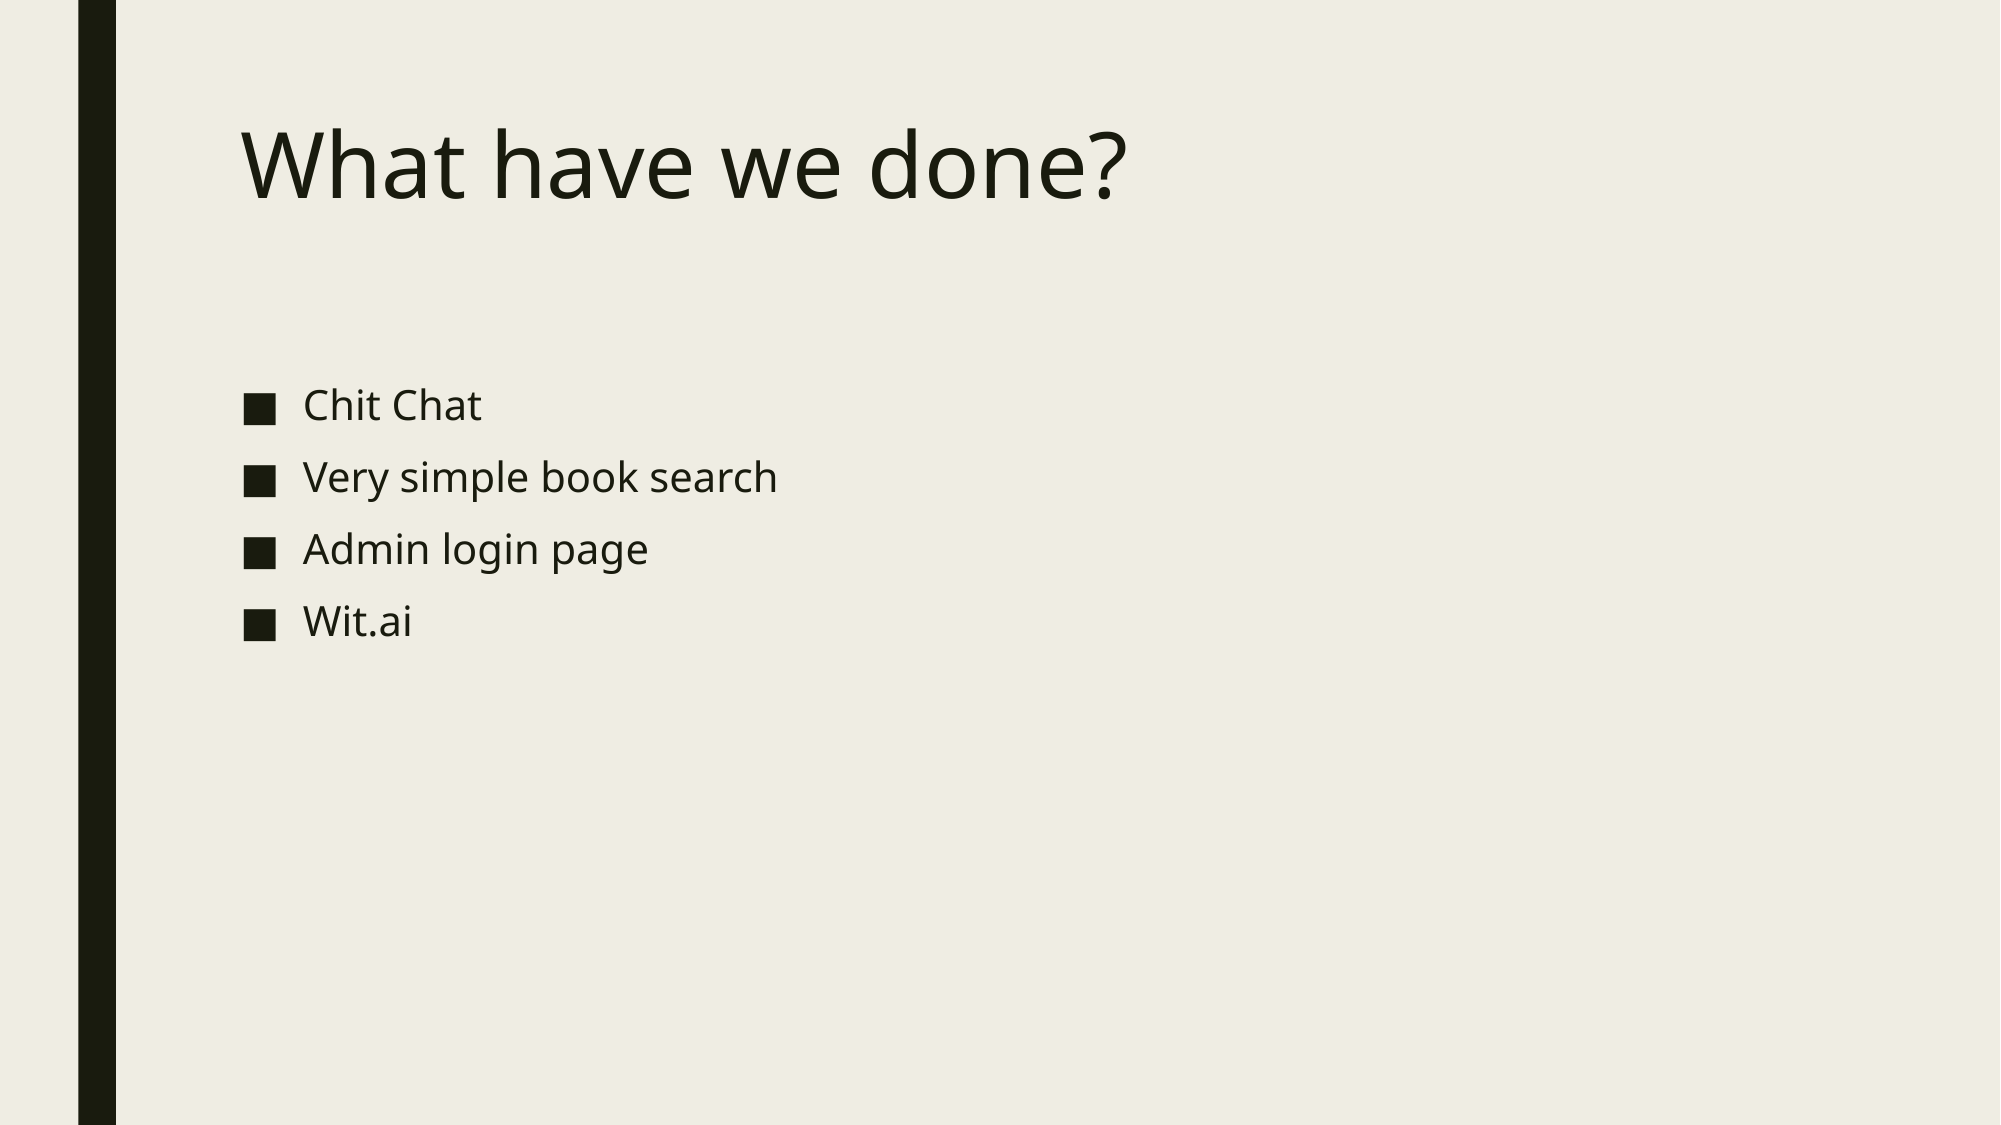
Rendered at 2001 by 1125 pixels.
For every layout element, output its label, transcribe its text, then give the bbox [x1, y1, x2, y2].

title What have we done? [225, 112, 1800, 357]
list Chit Chat Very simple book search Admin login page Wit.ai [225, 375, 1800, 963]
